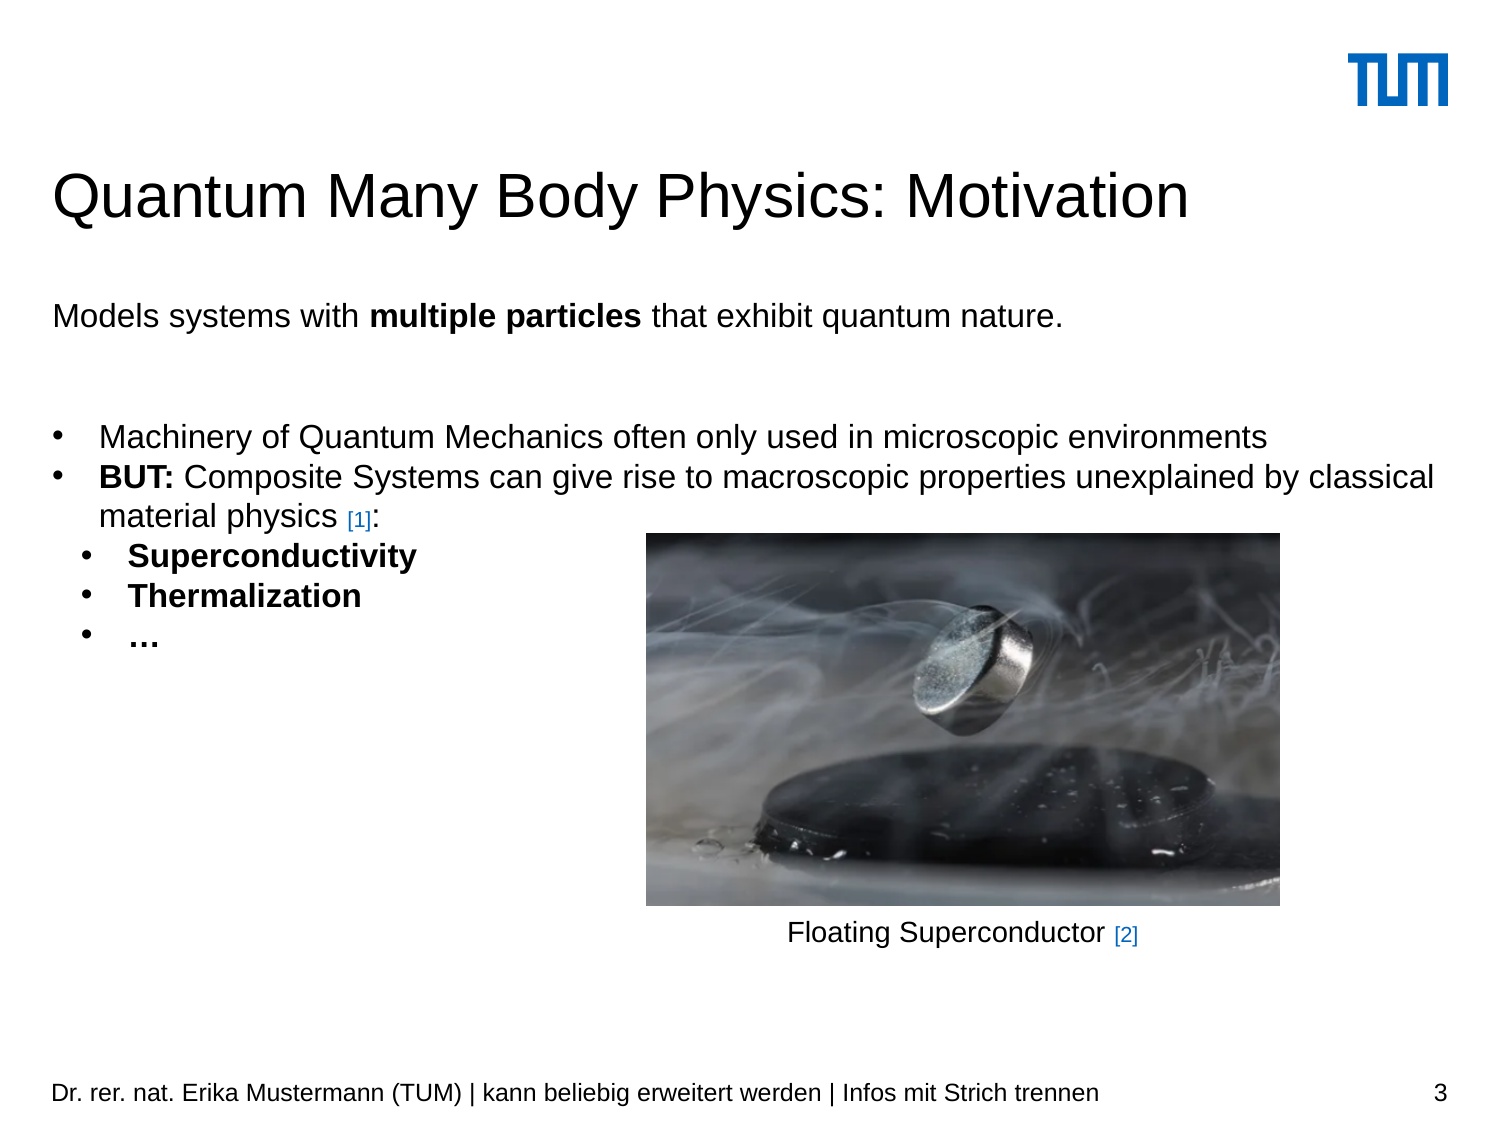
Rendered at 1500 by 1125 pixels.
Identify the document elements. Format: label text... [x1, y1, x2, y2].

title Quantum Many Body Physics: Motivation [52, 162, 1449, 231]
picture [645, 533, 1280, 907]
text_box Floating Superconductor [2] [646, 914, 1280, 949]
footer Dr. rer. nat. Erika Mustermann (TUM) | kann beliebig erweitert werden | Infos mit Strich trennen [51, 1061, 1112, 1122]
slide_number 3 [1112, 1061, 1448, 1122]
list Machinery of Quantum Mechanics often only used in microscopic environments BUT: Composite Systems can give rise to macroscopic properties unexplained by classical material physics [1]: Superconductivity Thermalization … [52, 407, 1448, 1060]
list Models systems with multiple particles that exhibit quantum nature. [52, 288, 1449, 407]
